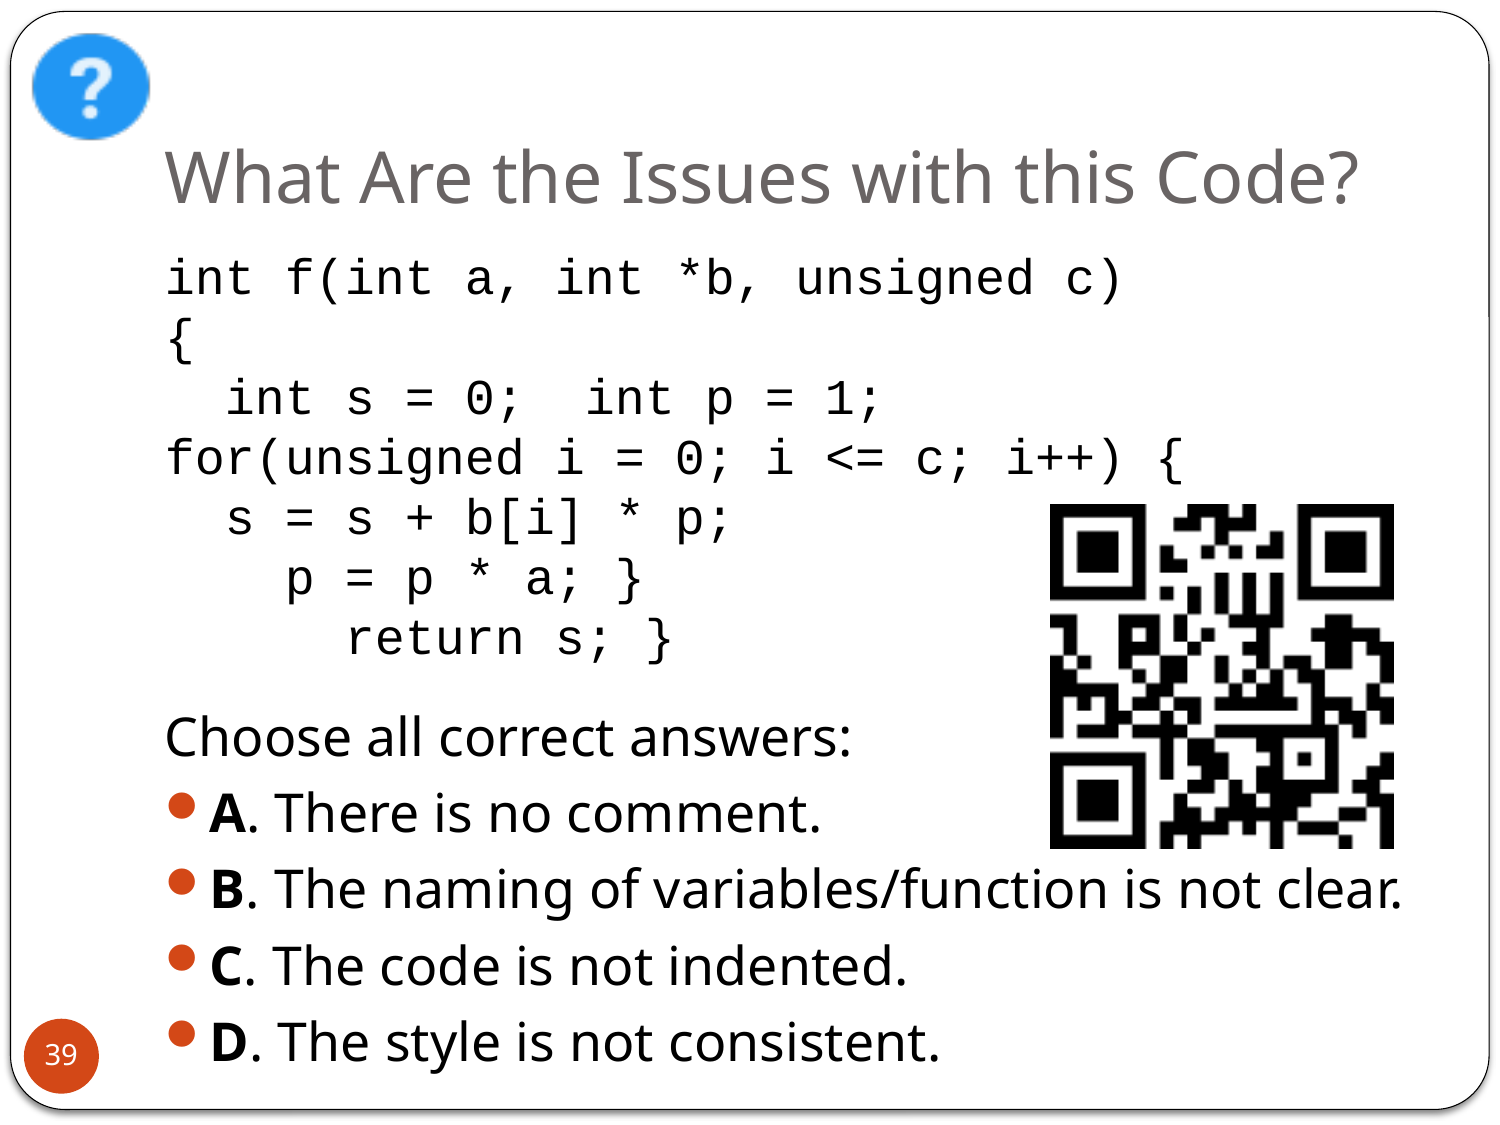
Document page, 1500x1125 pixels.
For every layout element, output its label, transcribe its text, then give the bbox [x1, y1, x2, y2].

slide_number 39 [23, 1018, 99, 1094]
title What Are the Issues with this Code? [150, 45, 1425, 233]
picture [1049, 504, 1394, 849]
text_box int f(int a, int *b, unsigned c) { int s = 0; int p = 1; for(unsigned i = 0; i <= c; i++) { s = s + b[i] * p; p = p * a; } return s; } [150, 237, 1313, 673]
picture [27, 24, 163, 153]
list Choose all correct answers: A. There is no comment. B. The naming of variables/function is not clear. C. The code is not indented. D. The style is not consistent. [150, 237, 1425, 1100]
